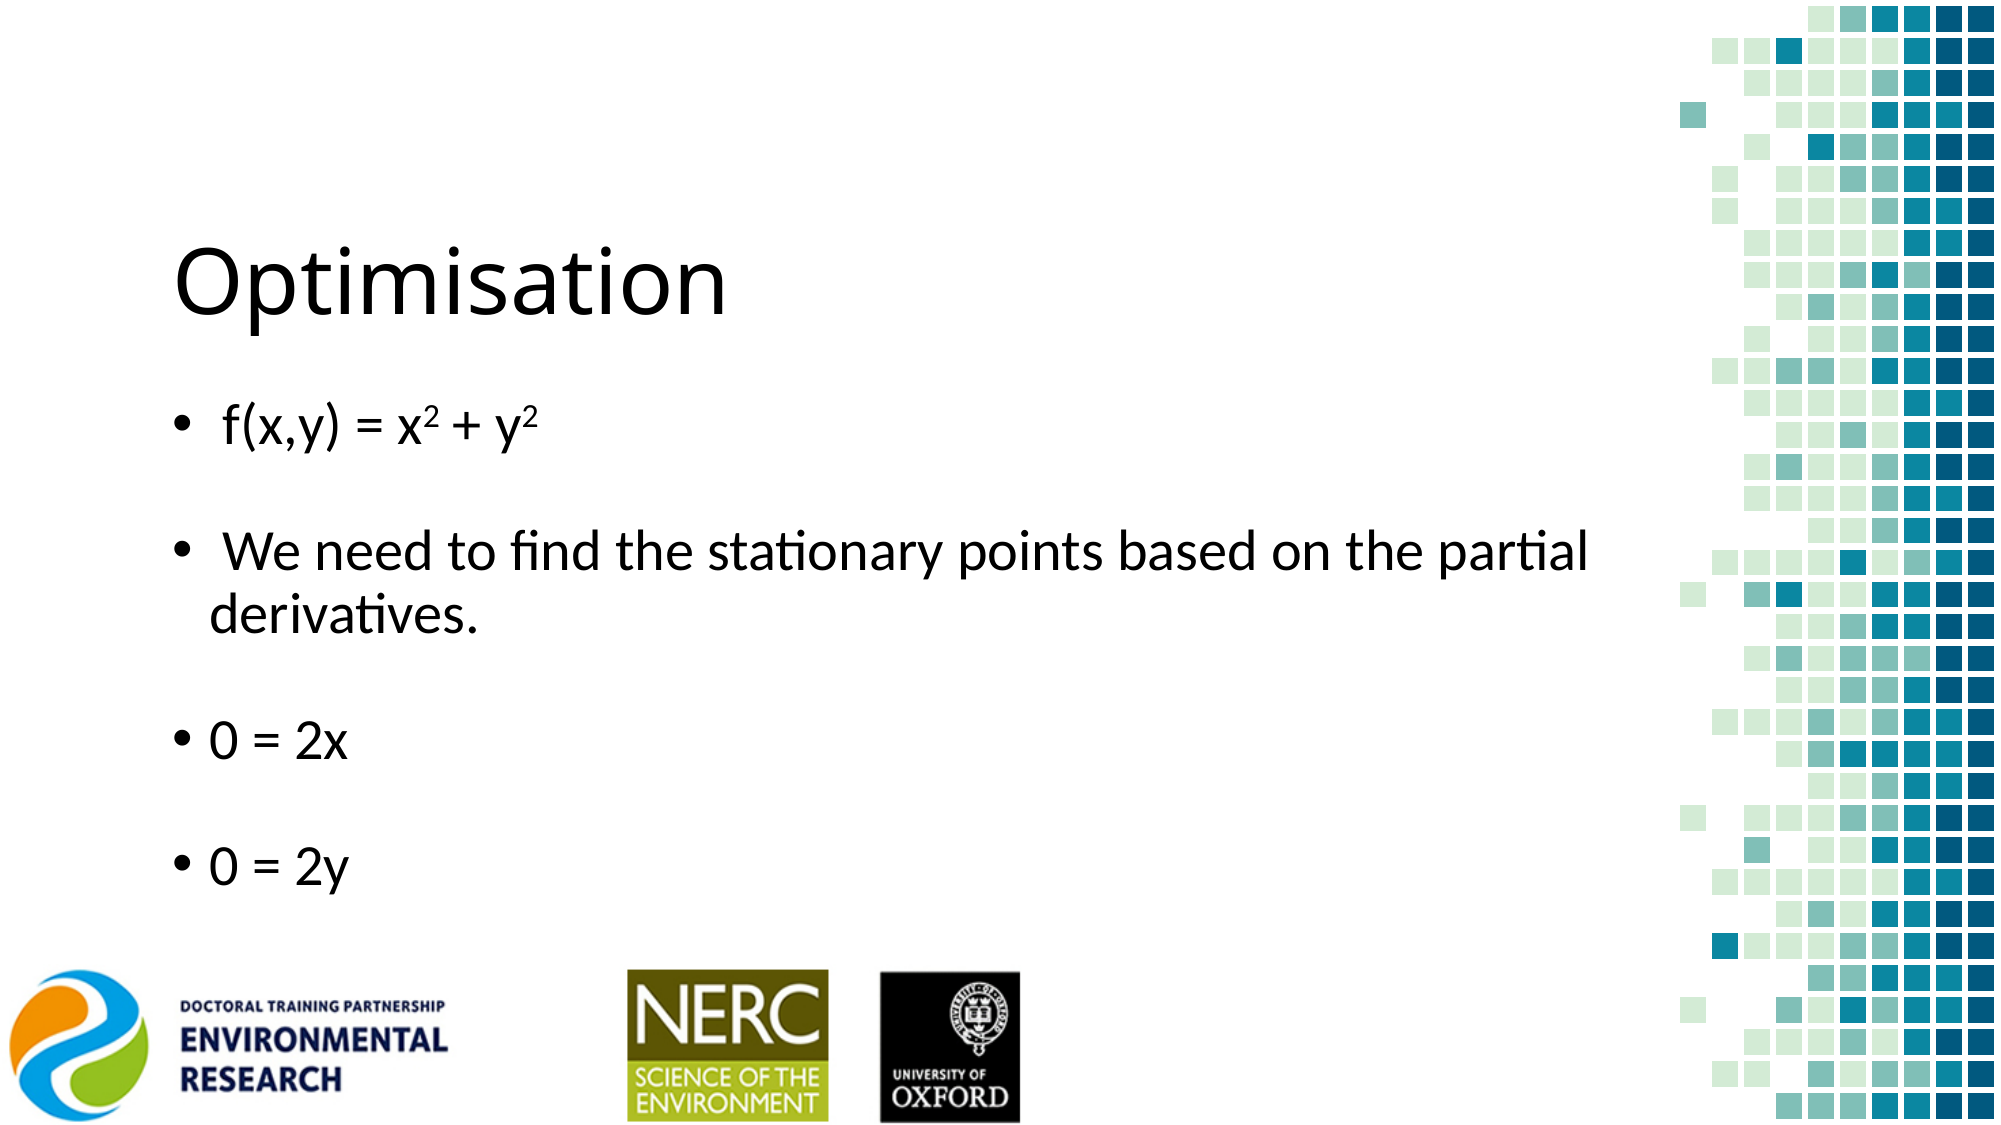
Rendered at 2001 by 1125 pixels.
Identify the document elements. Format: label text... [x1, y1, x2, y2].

list f(x,y) = x2 + y2 We need to find the stationary points based on the partial derivatives. 0 = 2x 0 = 2y [157, 379, 1636, 964]
title Optimisation [157, 161, 1636, 350]
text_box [0, 964, 1676, 1125]
